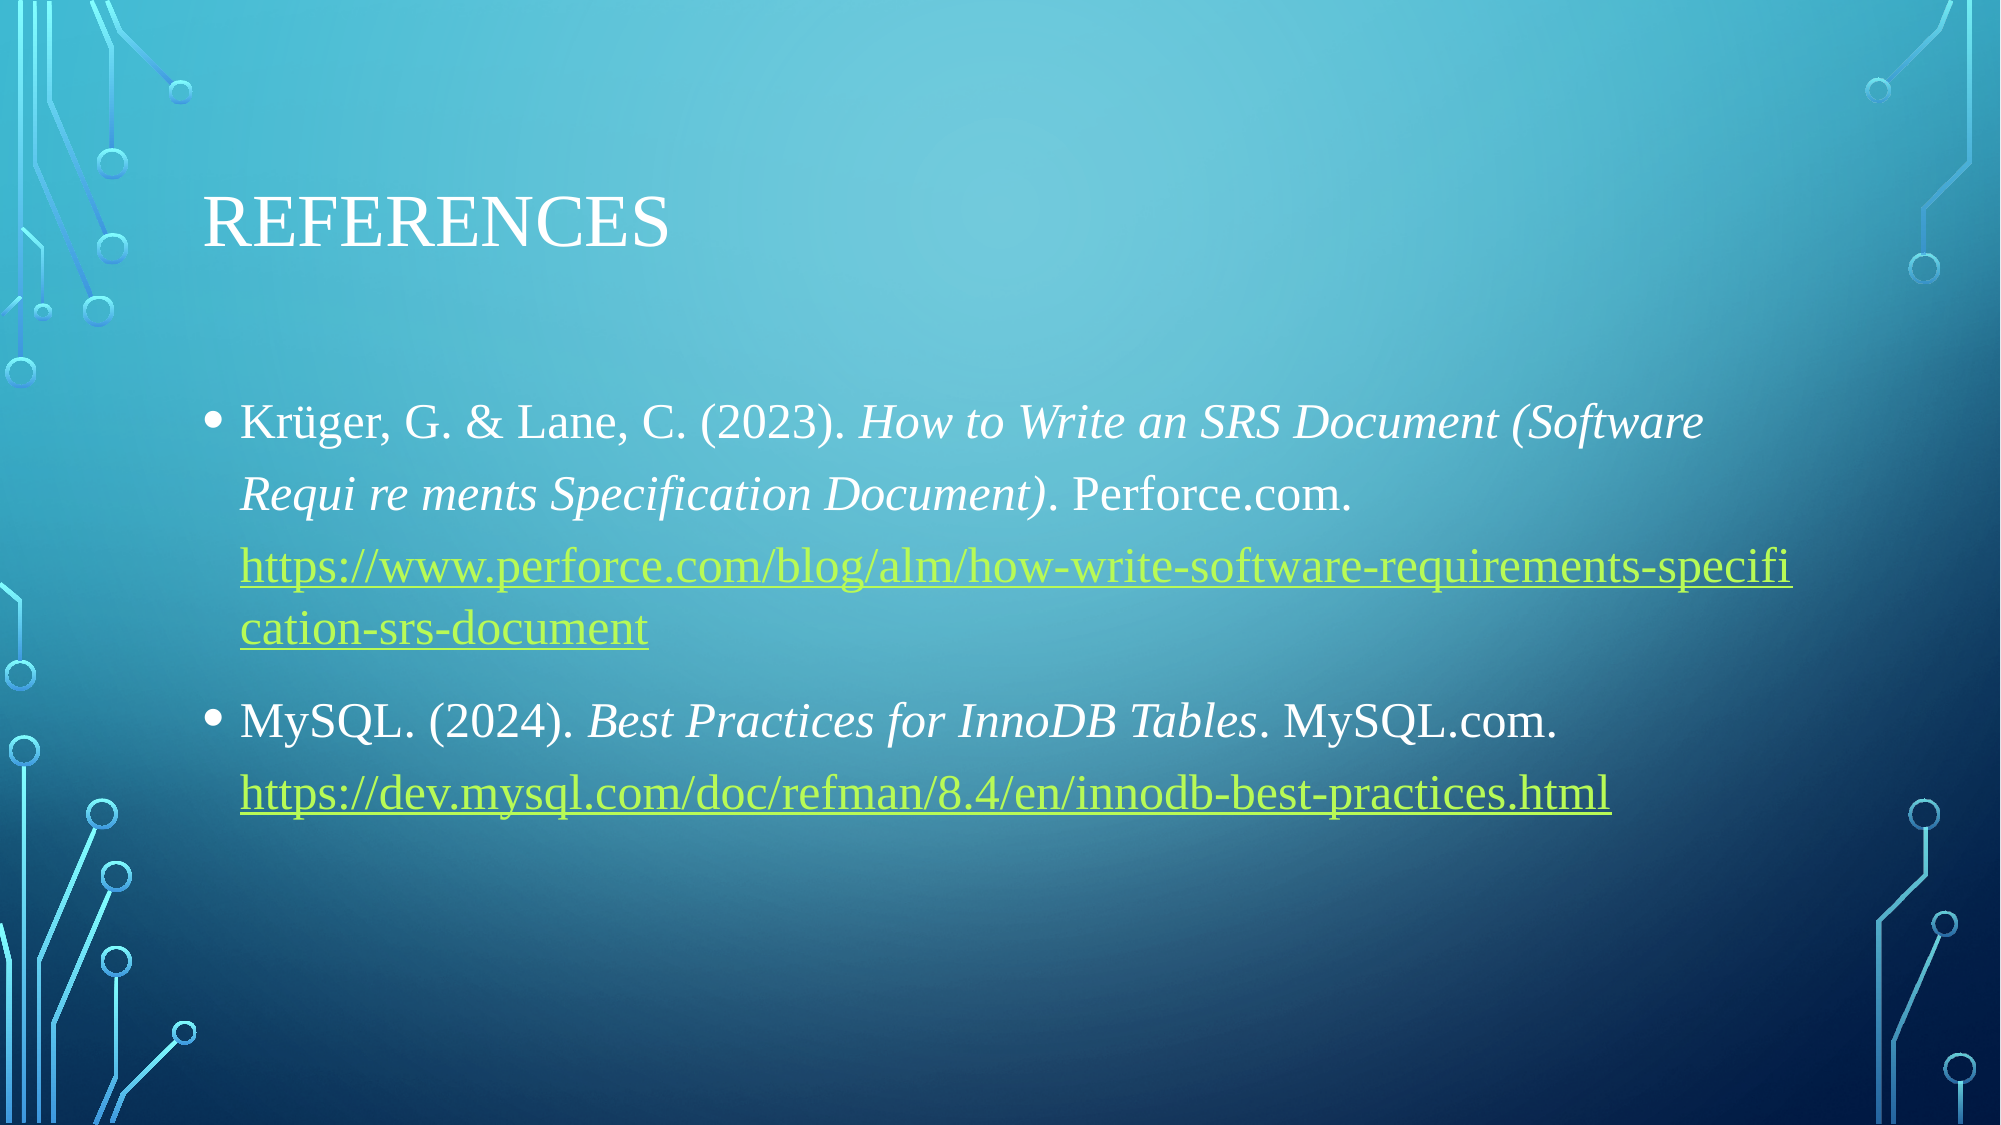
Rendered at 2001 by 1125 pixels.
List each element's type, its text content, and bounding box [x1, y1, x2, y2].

title references [187, 101, 1813, 344]
list Krüger, G. & Lane, C. (2023). How to Write an SRS Document (Software Requi re ments Specification Document). Perforce.com. https://www.perforce.com/blog/alm/how-write-software-requirements-specification-srs-document MySQL. (2024). Best Practices for InnoDB Tables. MySQL.com. https://dev.mysql.com/doc/refman/8.4/en/innodb-best-practices.html [187, 369, 1813, 950]
